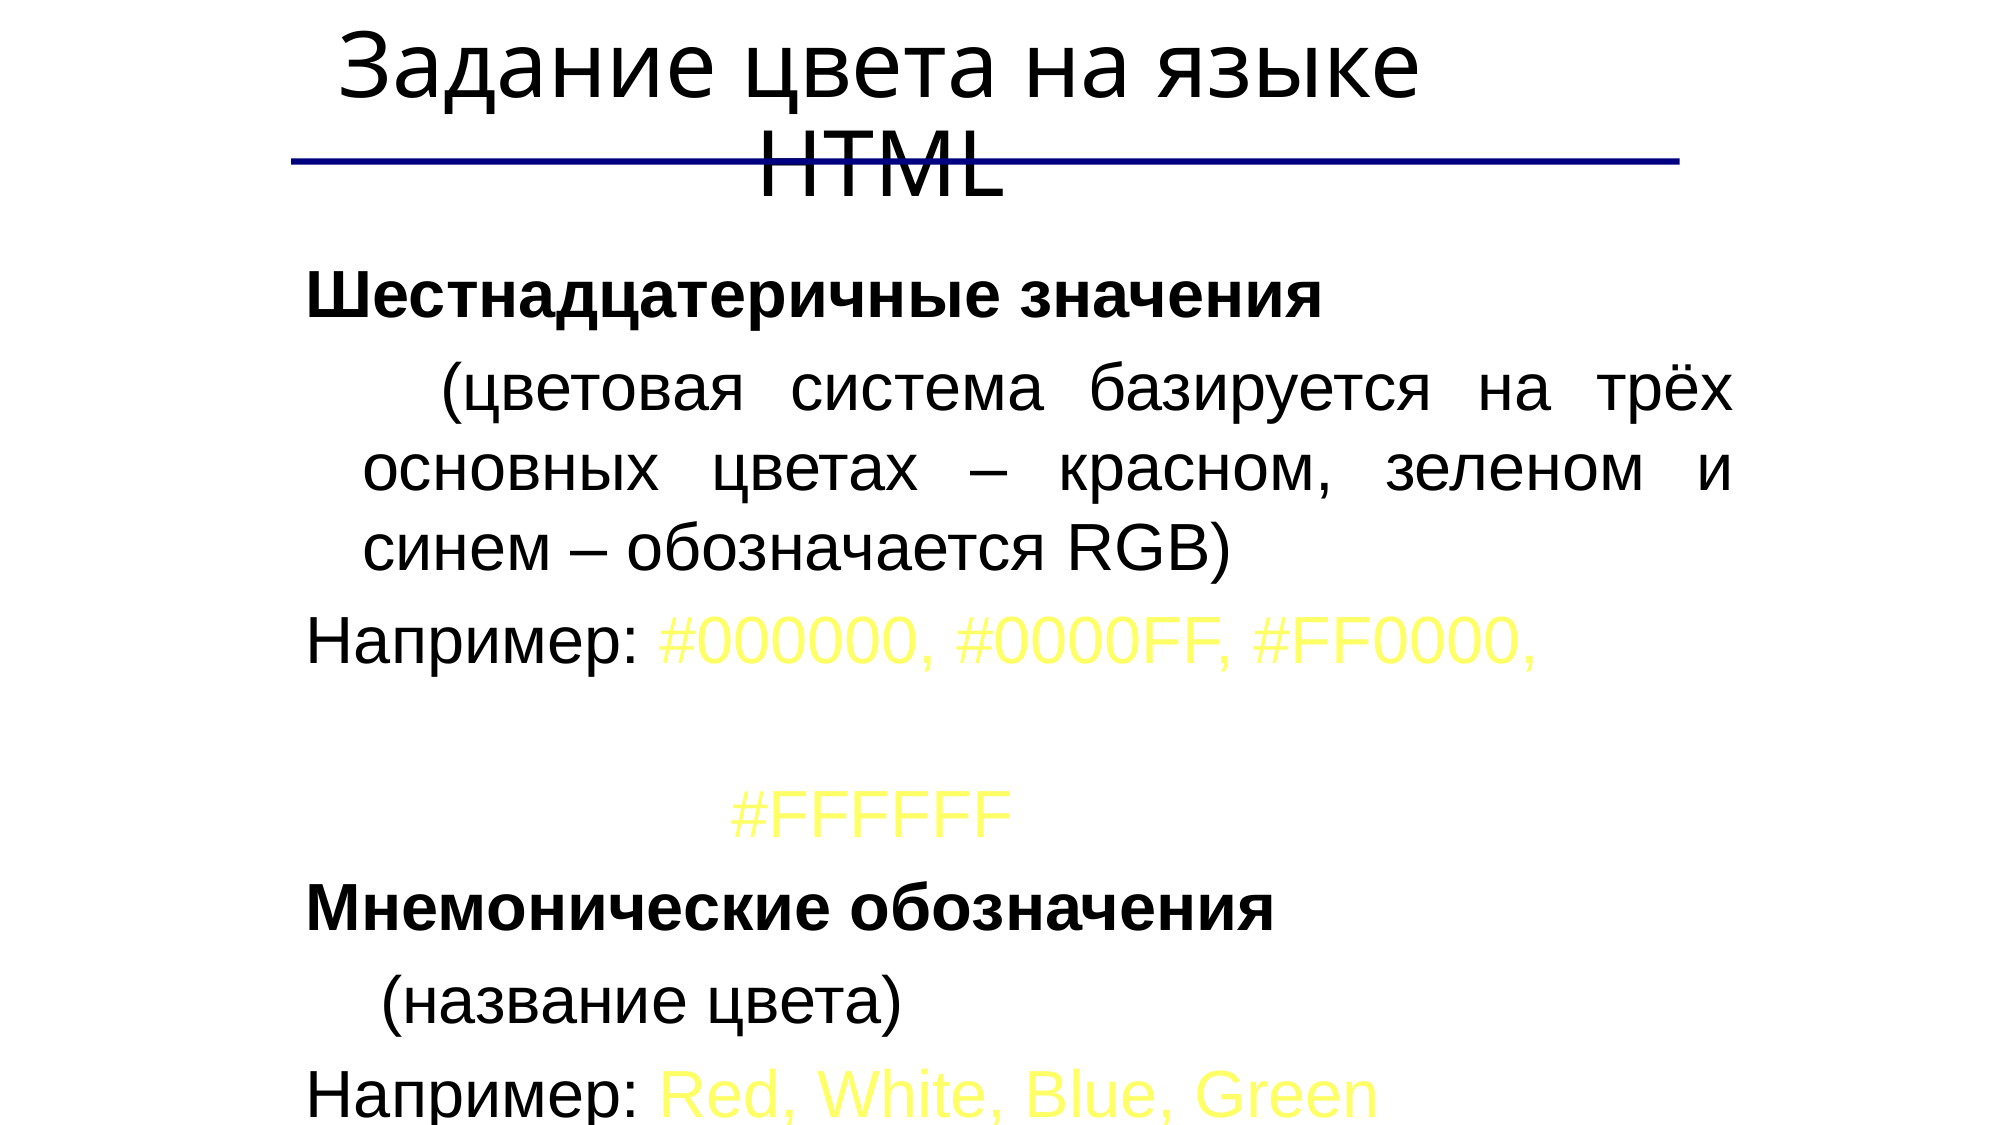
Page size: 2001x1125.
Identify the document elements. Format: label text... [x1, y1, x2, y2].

text_box Шестнадцатеричные значения (цветовая система базируется на трёх основных цветах – красном, зеленом и синем – обозначается RGB) Например: #000000, #0000FF, #FF0000, #FFFFFF Мнемонические обозначения (название цвета) Например: Red, White, Blue, Green [291, 243, 1750, 1066]
title Задание цвета на языке HTML [192, 0, 1569, 235]
